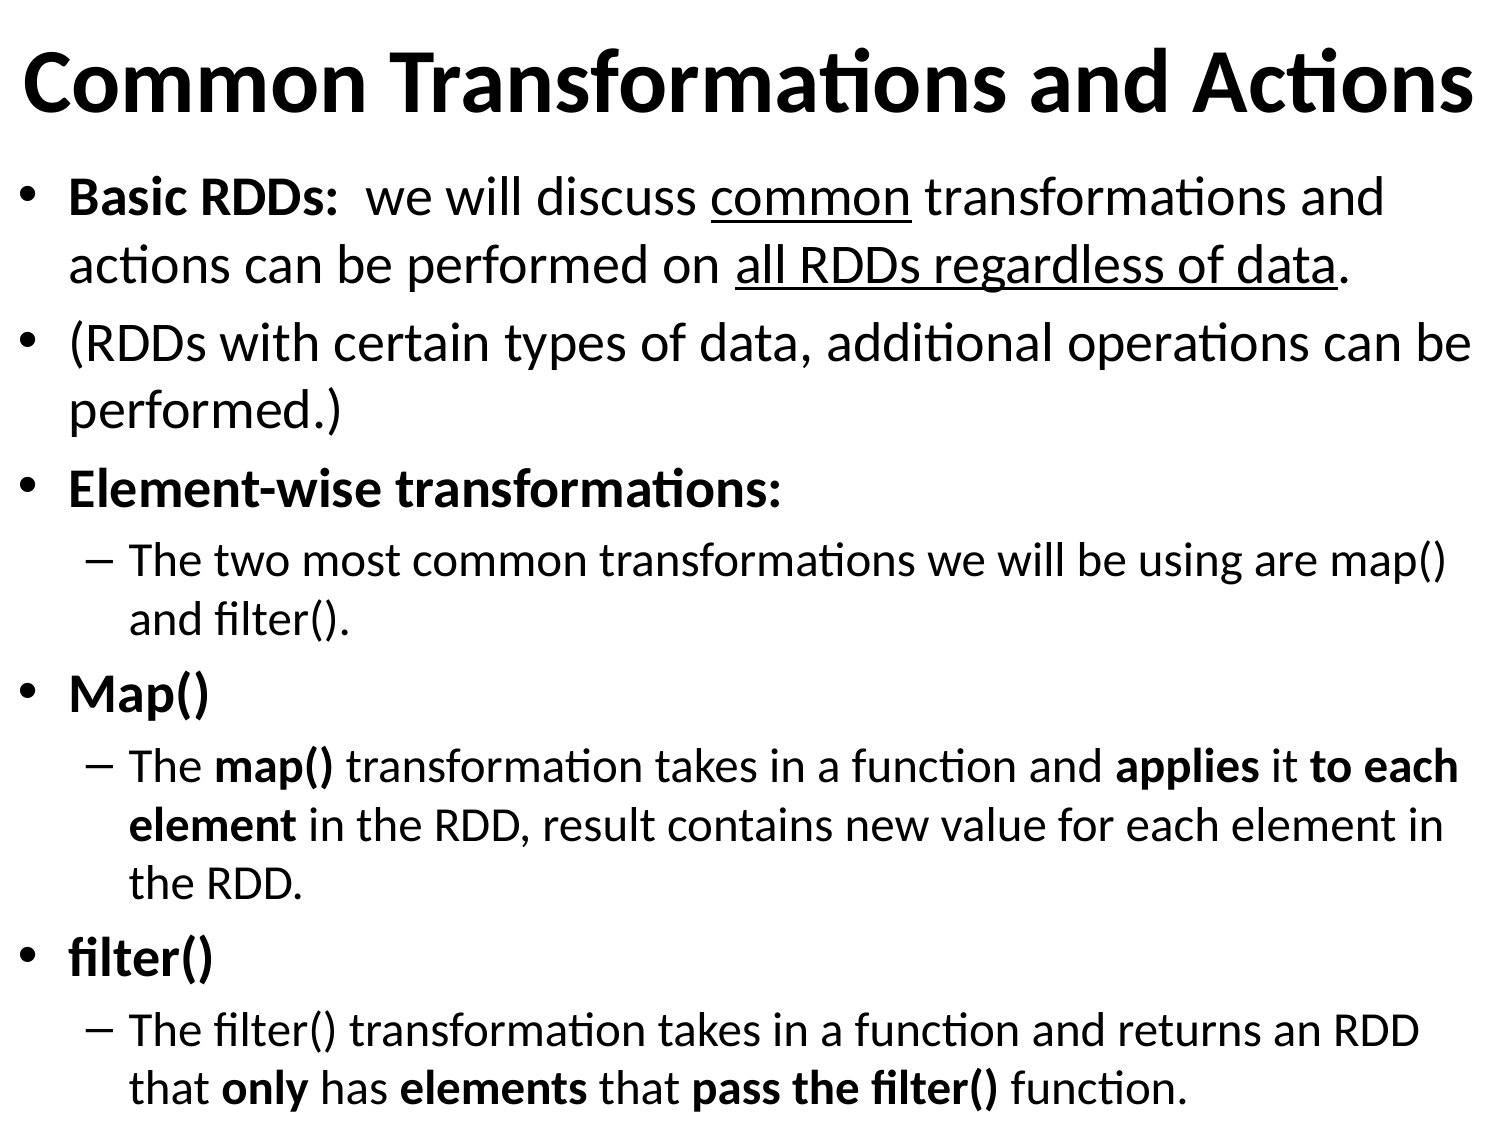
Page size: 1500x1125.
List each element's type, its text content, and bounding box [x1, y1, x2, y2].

list Basic RDDs: we will discuss common transformations and actions can be performed on all RDDs regardless of data. (RDDs with certain types of data, additional operations can be performed.) Element-wise transformations: The two most common transformations we will be using are map() and filter(). Map() The map() transformation takes in a function and applies it to each element in the RDD, result contains new value for each element in the RDD. filter() The filter() transformation takes in a function and returns an RDD that only has elements that pass the filter() function. [2, 152, 1500, 1125]
title Common Transformations and Actions [0, 1, 1500, 150]
